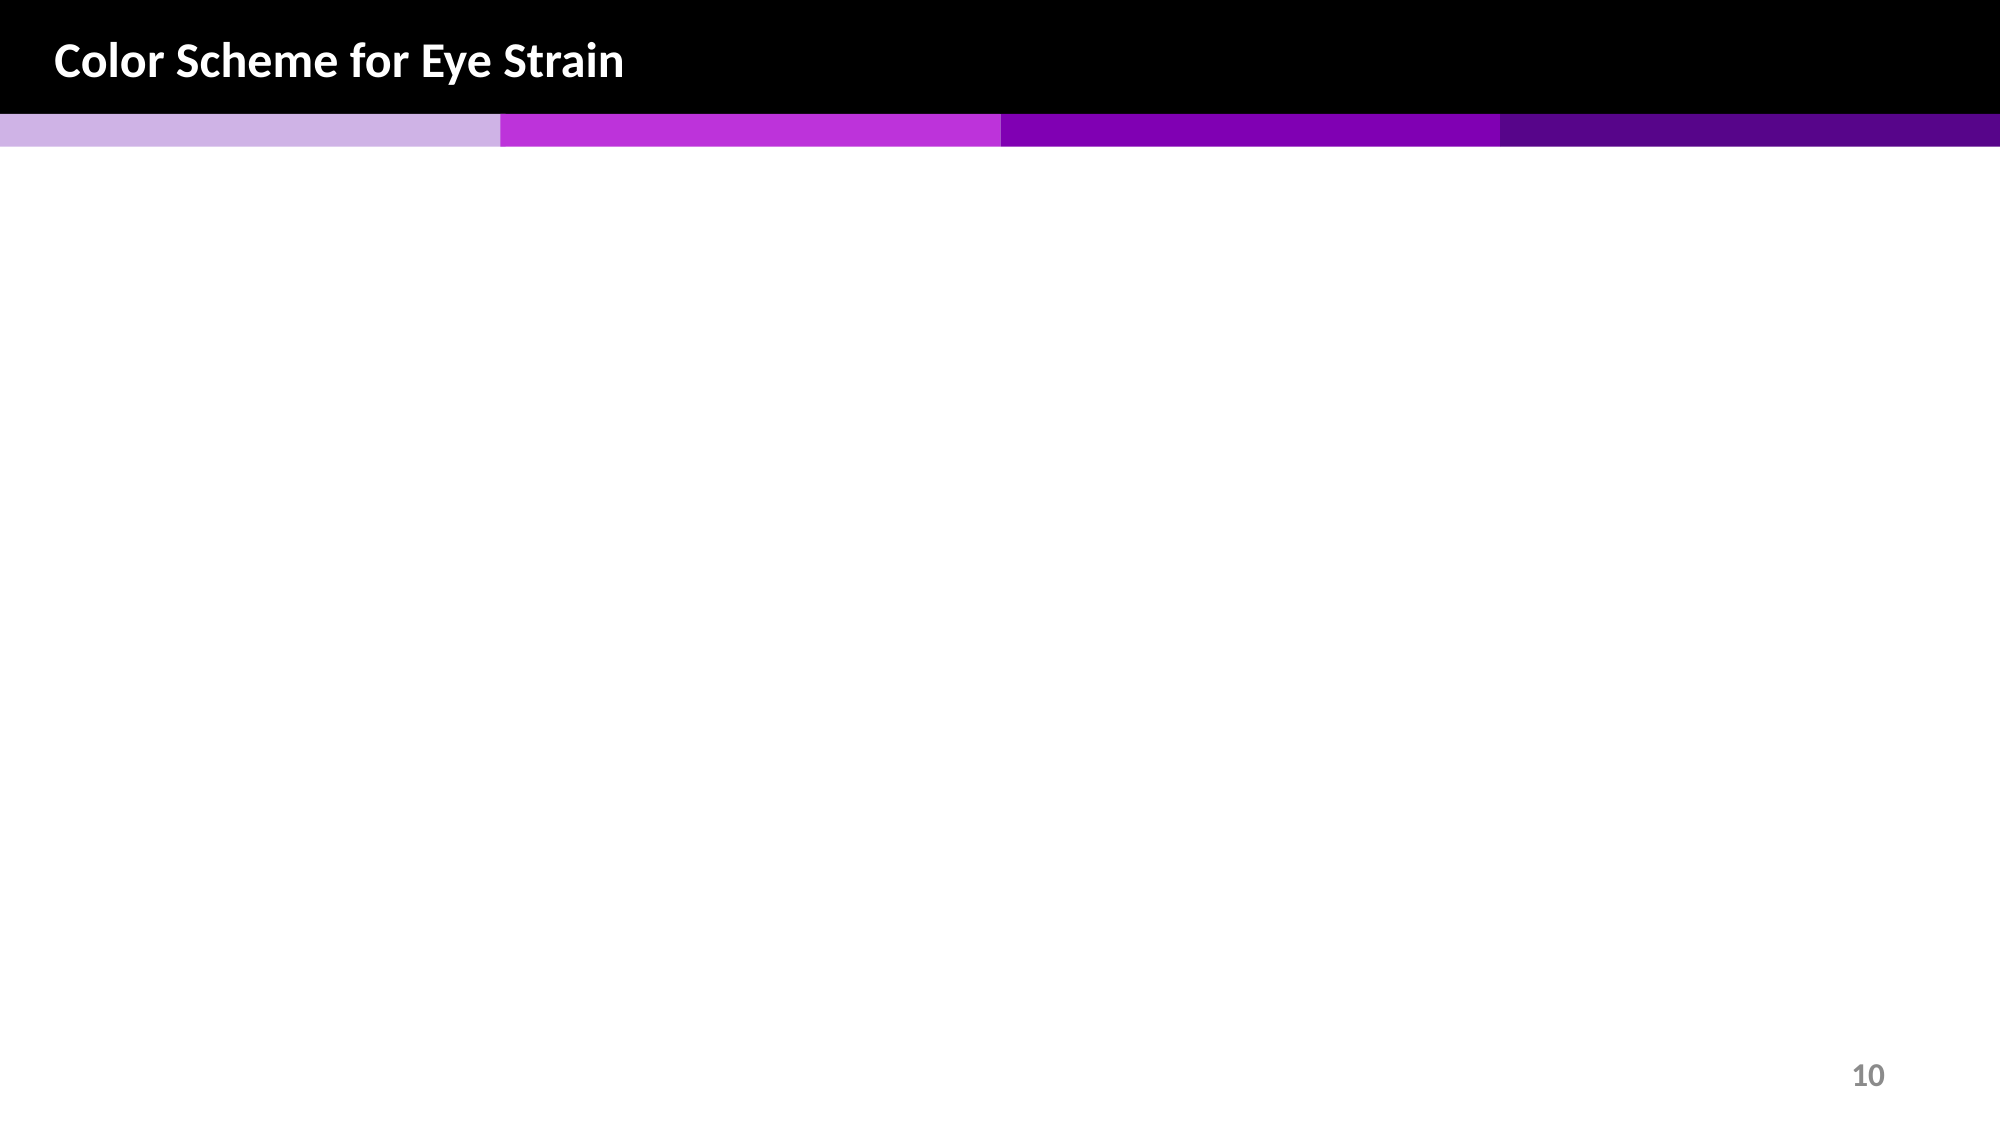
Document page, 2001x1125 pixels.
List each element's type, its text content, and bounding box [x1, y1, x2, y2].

list Color Scheme for Eye Strain [39, 1, 1964, 114]
